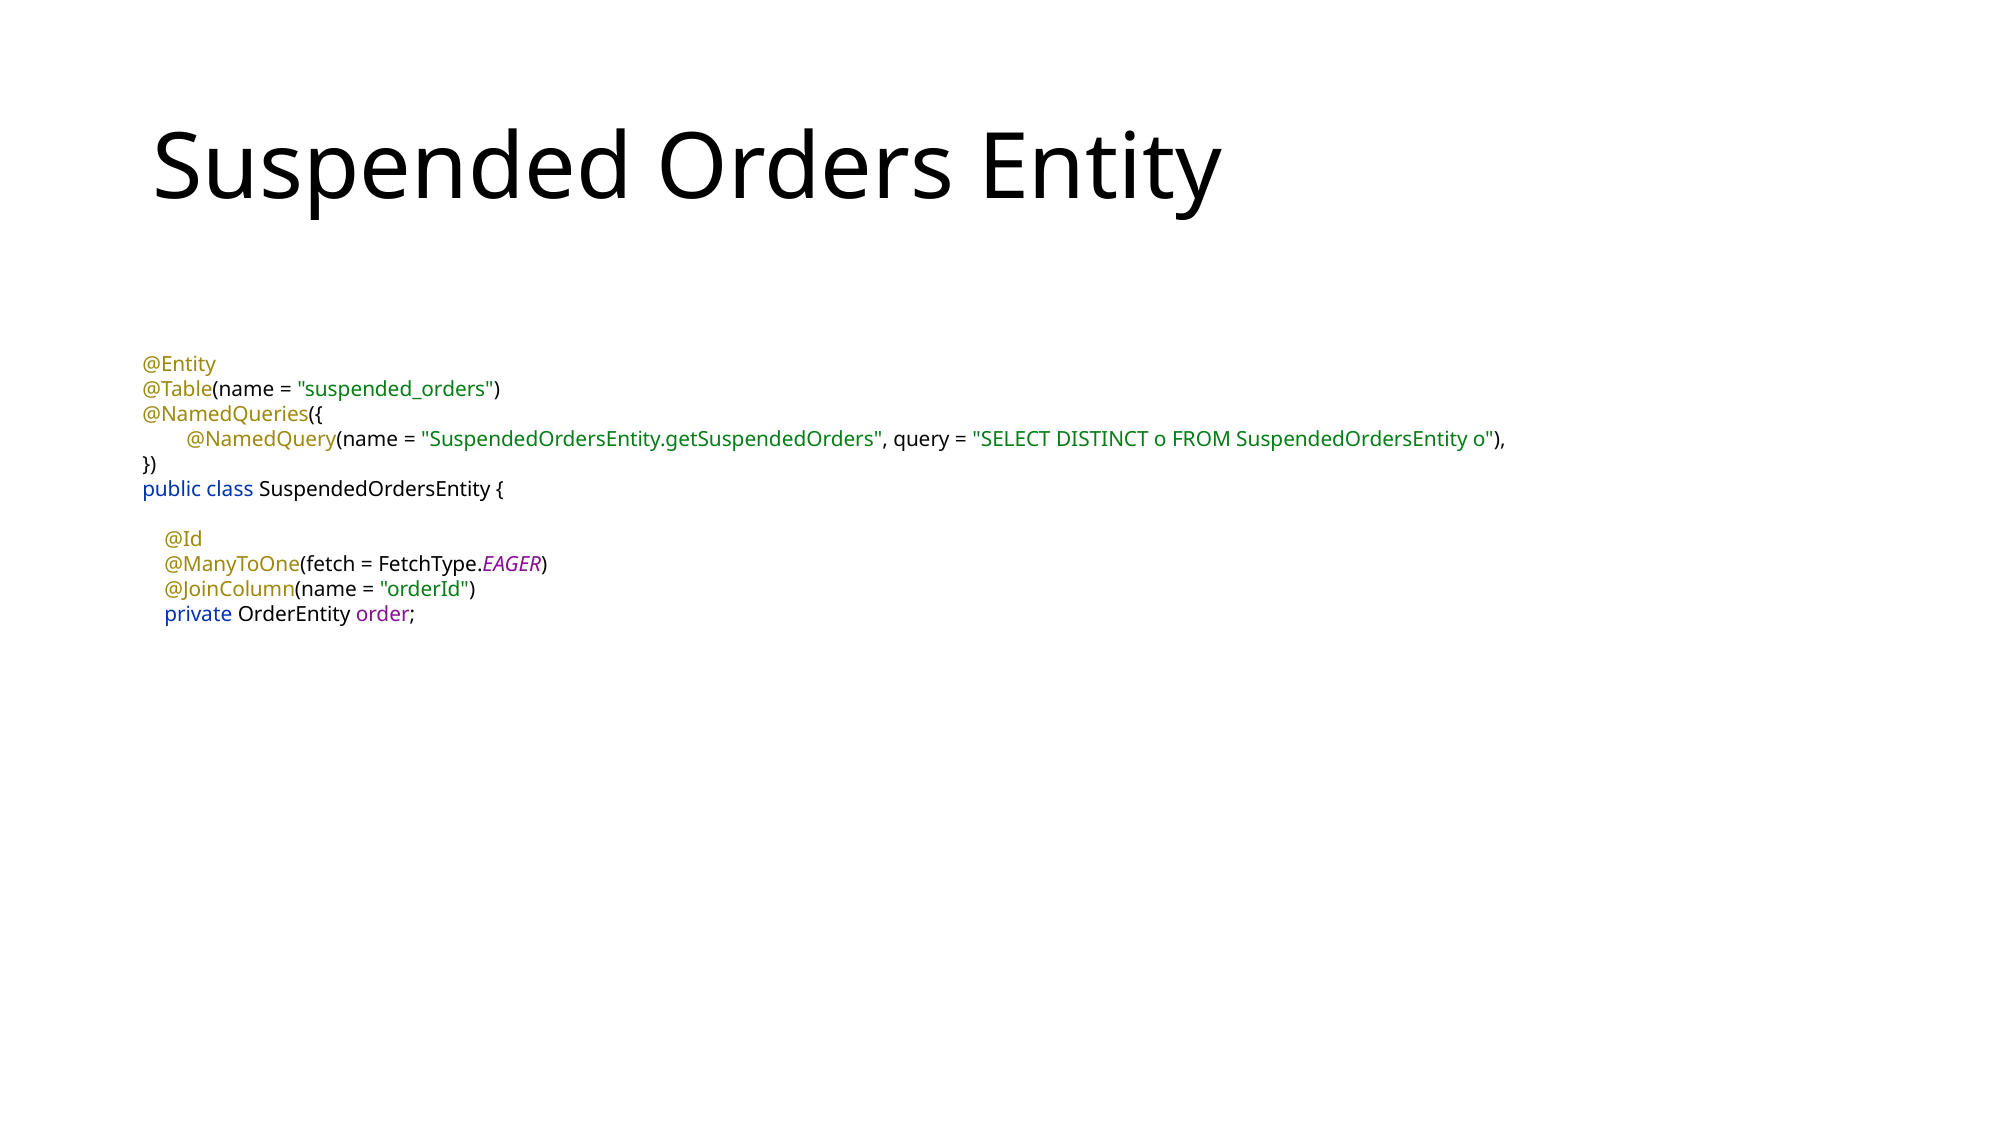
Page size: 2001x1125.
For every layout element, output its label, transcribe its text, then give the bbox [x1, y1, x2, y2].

title Suspended Orders Entity [137, 59, 1863, 278]
text_box @Entity @Table(name = "suspended_orders") @NamedQueries({ @NamedQuery(name = "SuspendedOrdersEntity.getSuspendedOrders", query = "SELECT DISTINCT o FROM SuspendedOrdersEntity o"), }) public class SuspendedOrdersEntity { @Id @ManyToOne(fetch = FetchType.EAGER) @JoinColumn(name = "orderId") private OrderEntity order; [127, 318, 1886, 679]
